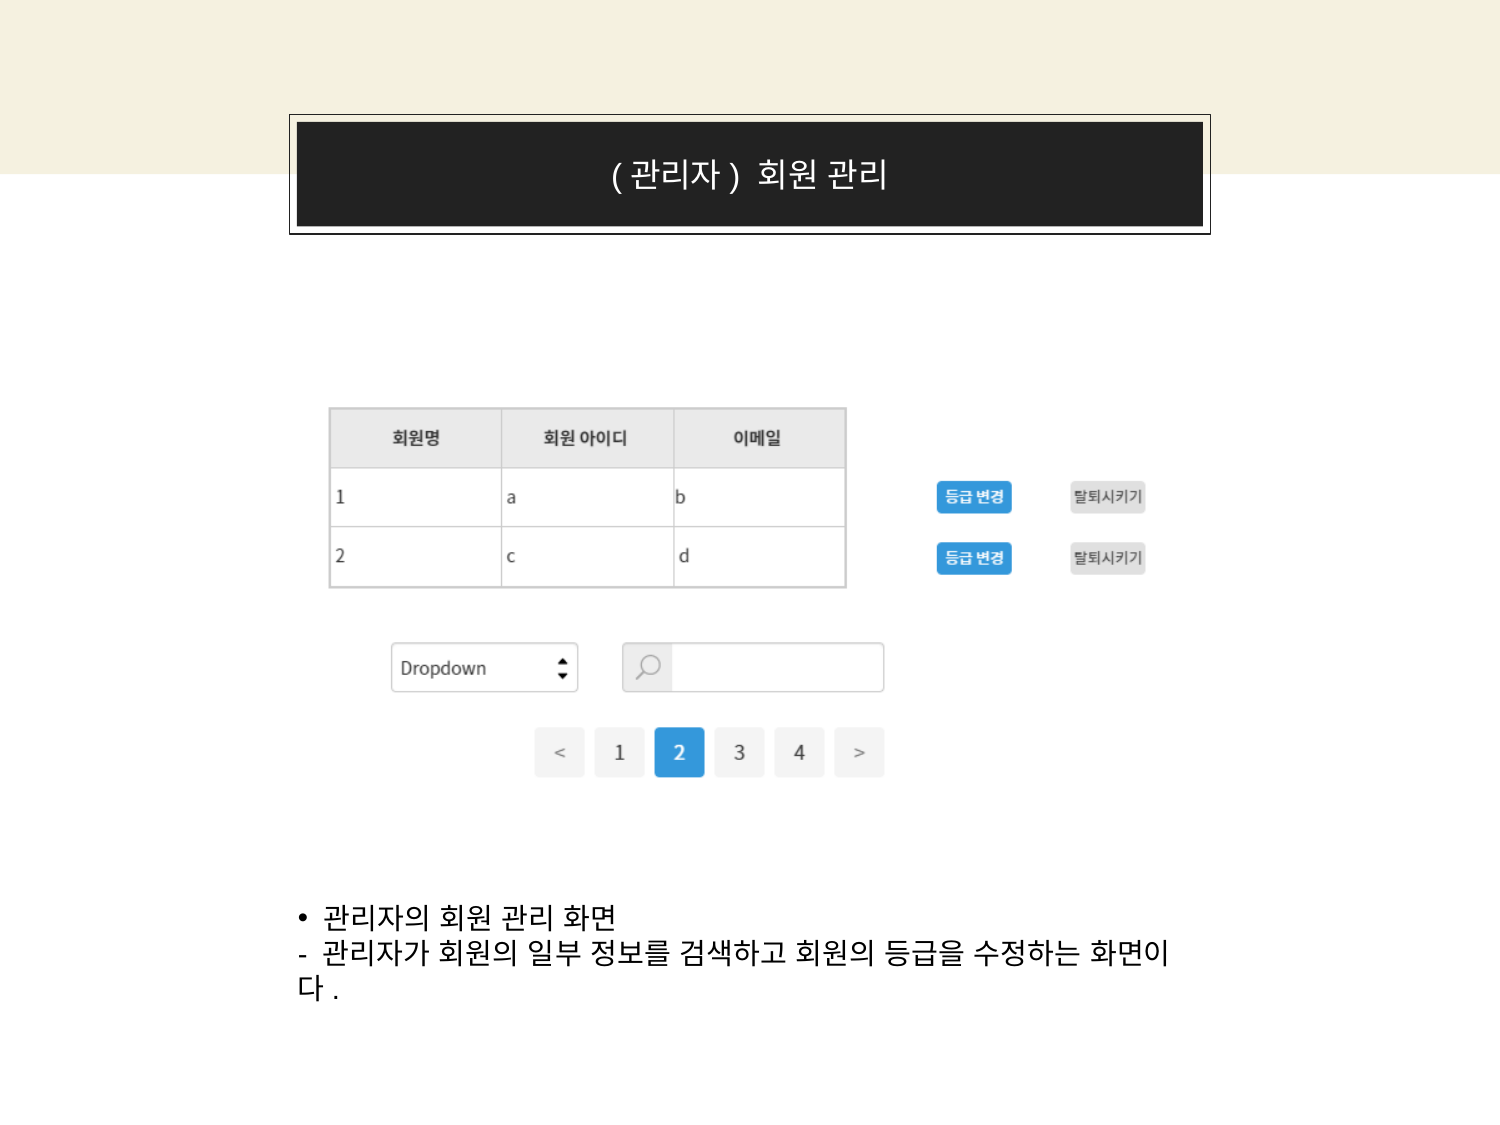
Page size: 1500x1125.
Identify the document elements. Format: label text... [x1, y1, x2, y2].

picture [199, 251, 1288, 865]
text_box 관리자의 회원 관리 화면 - 관리자가 회원의 일부 정보를 검색하고 회원의 등급을 수정하는 화면이다. [282, 892, 1228, 1014]
title (관리자) 회원 관리 [296, 121, 1203, 227]
